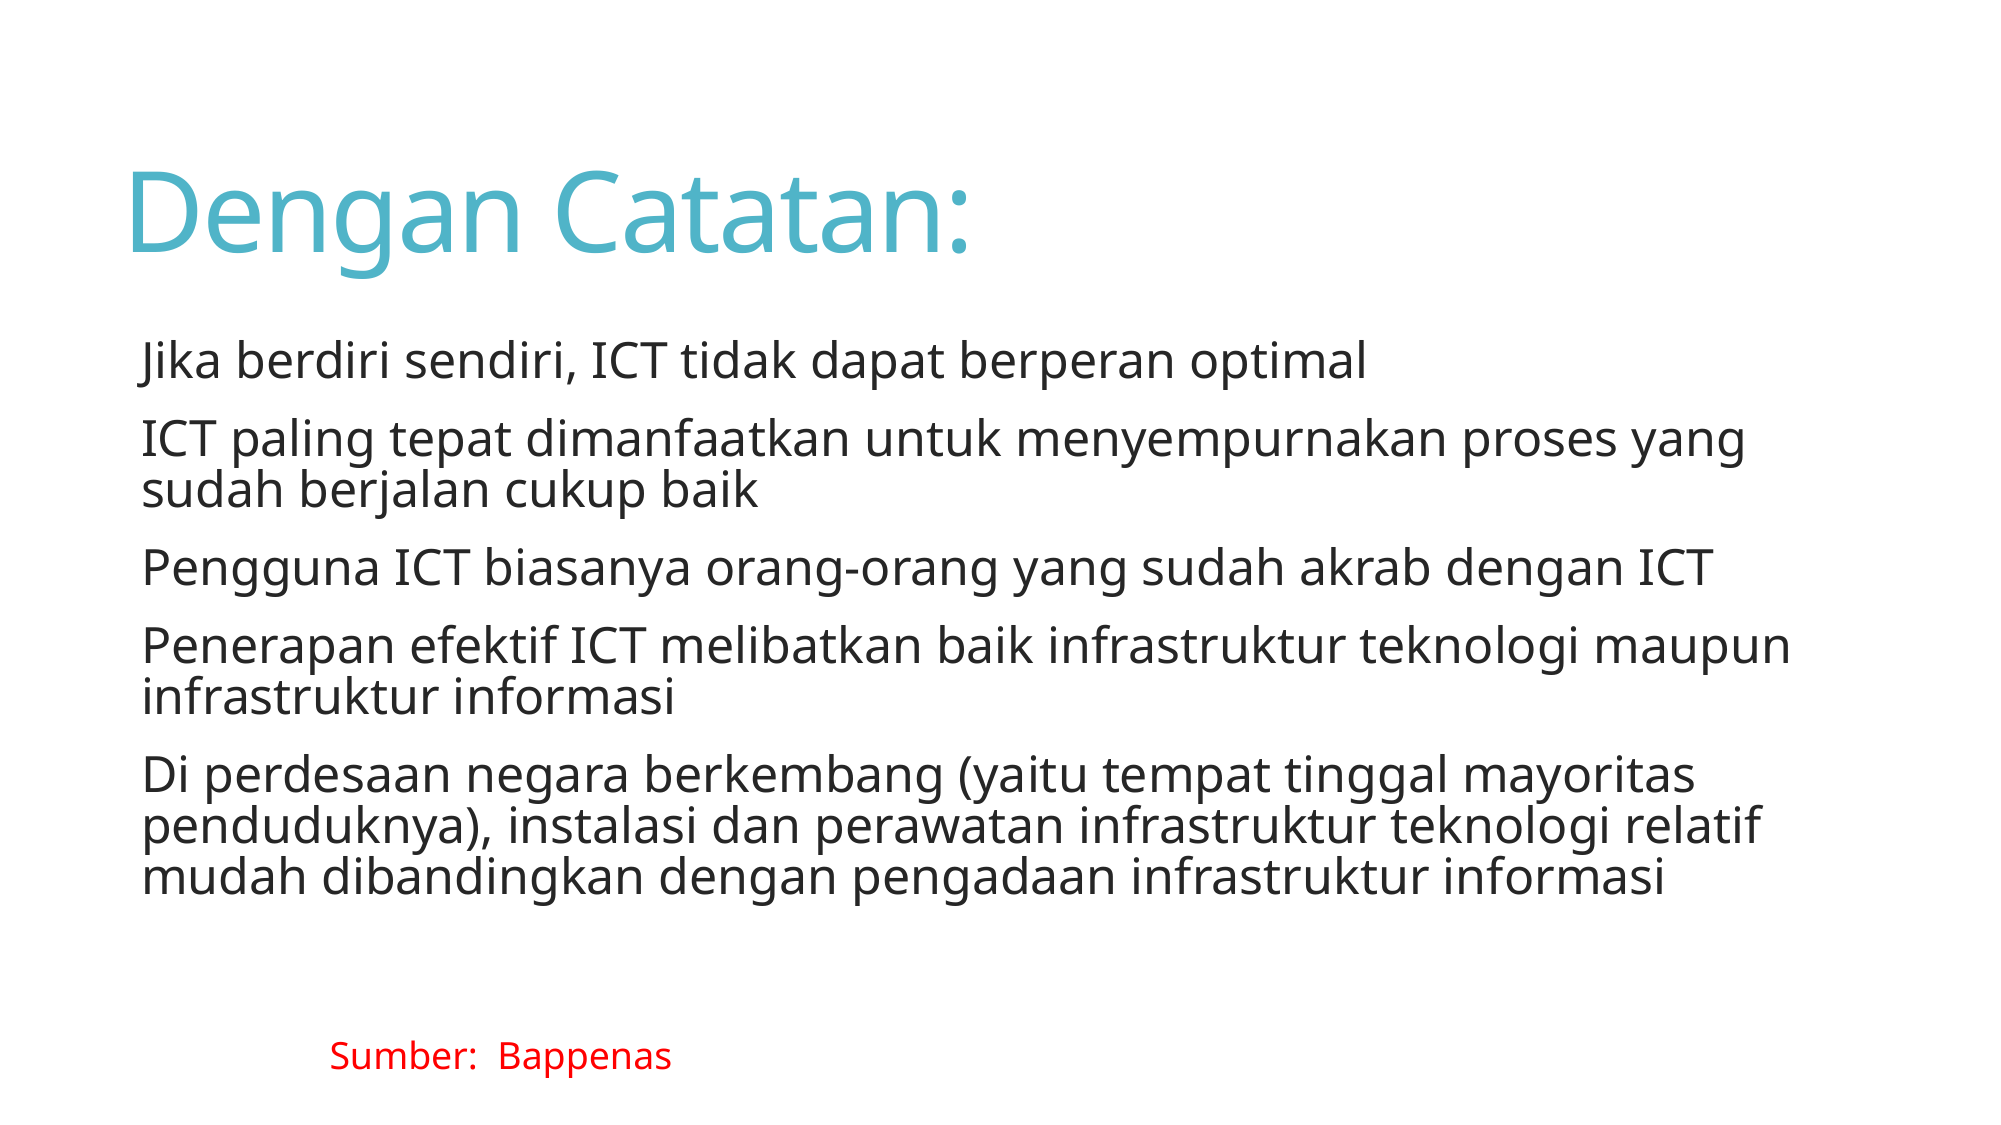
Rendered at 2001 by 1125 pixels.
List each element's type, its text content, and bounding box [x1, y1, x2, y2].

list Jika berdiri sendiri, ICT tidak dapat berperan optimal ICT paling tepat dimanfaatkan untuk menyempurnakan proses yang sudah berjalan cukup baik Pengguna ICT biasanya orang-orang yang sudah akrab dengan ICT Penerapan efektif ICT melibatkan baik infrastruktur teknologi maupun infrastruktur informasi Di perdesaan negara berkembang (yaitu tempat tinggal mayoritas penduduknya), instalasi dan perawatan infrastruktur teknologi relatif mudah dibandingkan dengan pengadaan infrastruktur informasi [111, 329, 1876, 948]
text_box Sumber: Bappenas [314, 1024, 930, 1085]
title Dengan Catatan: [107, 81, 1875, 354]
